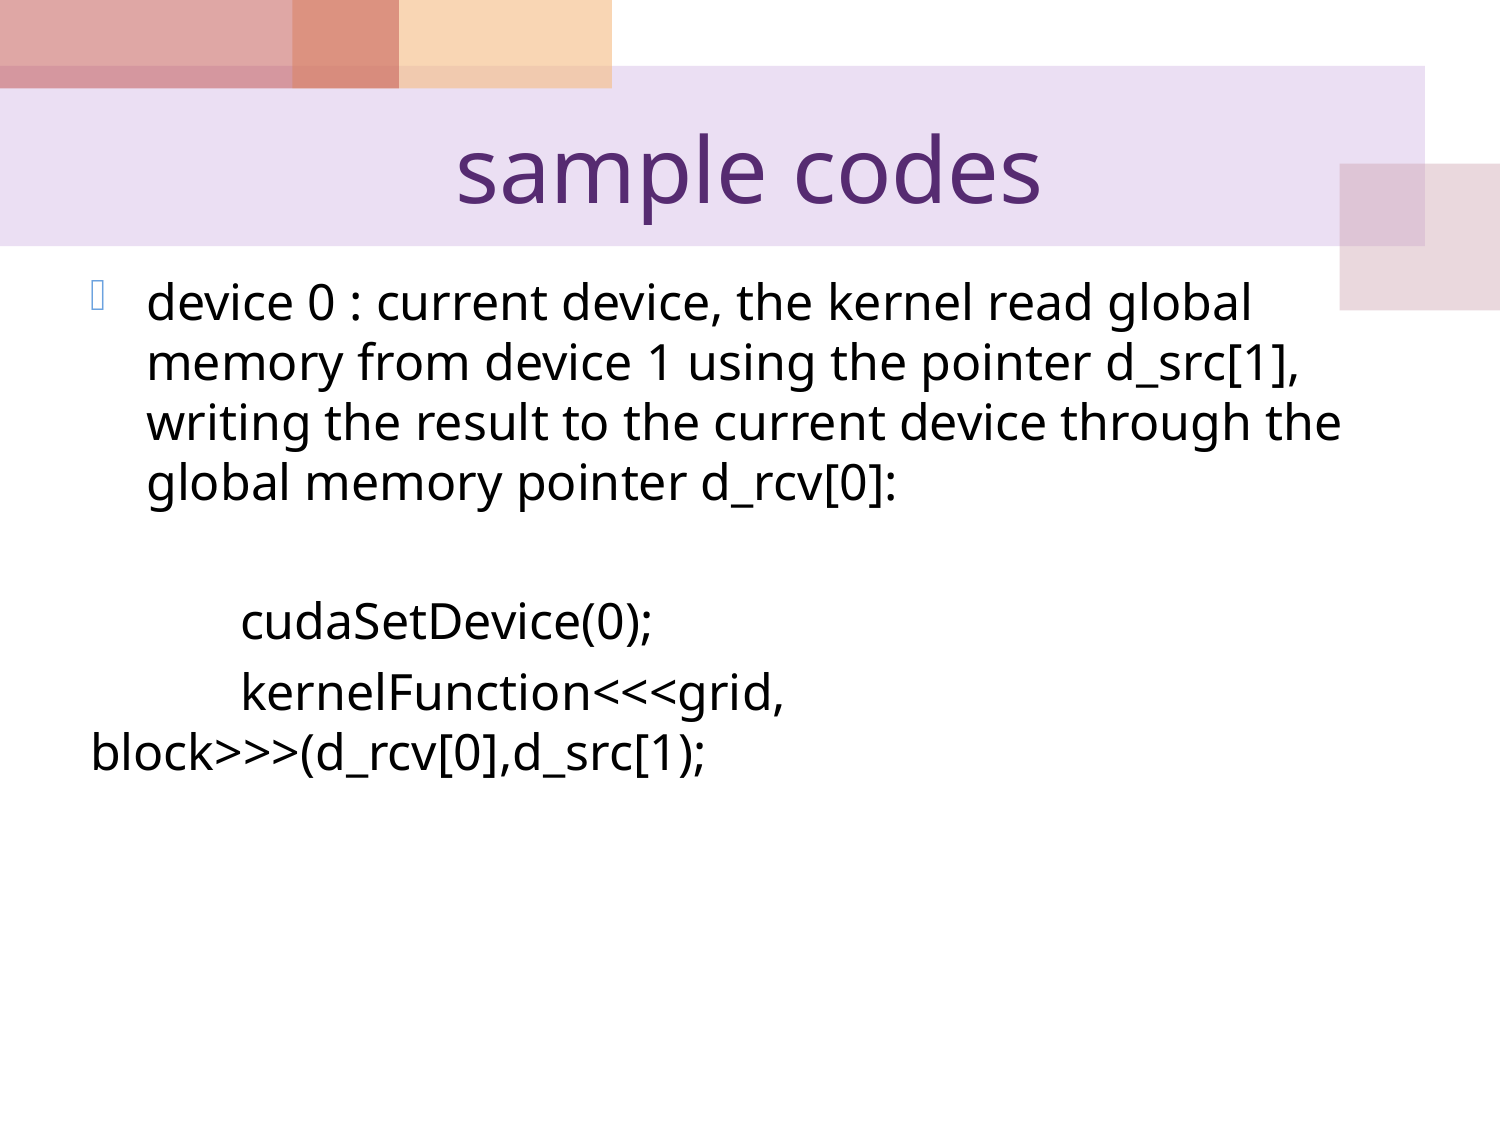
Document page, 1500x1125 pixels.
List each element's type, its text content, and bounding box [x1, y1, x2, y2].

title sample codes [75, 88, 1425, 247]
list device 0 : current device, the kernel read global memory from device 1 using the pointer d_src[1], writing the result to the current device through the global memory pointer d_rcv[0]: cudaSetDevice(0); kernelFunction<<<grid, block>>>(d_rcv[0],d_src[1); [75, 262, 1425, 1005]
